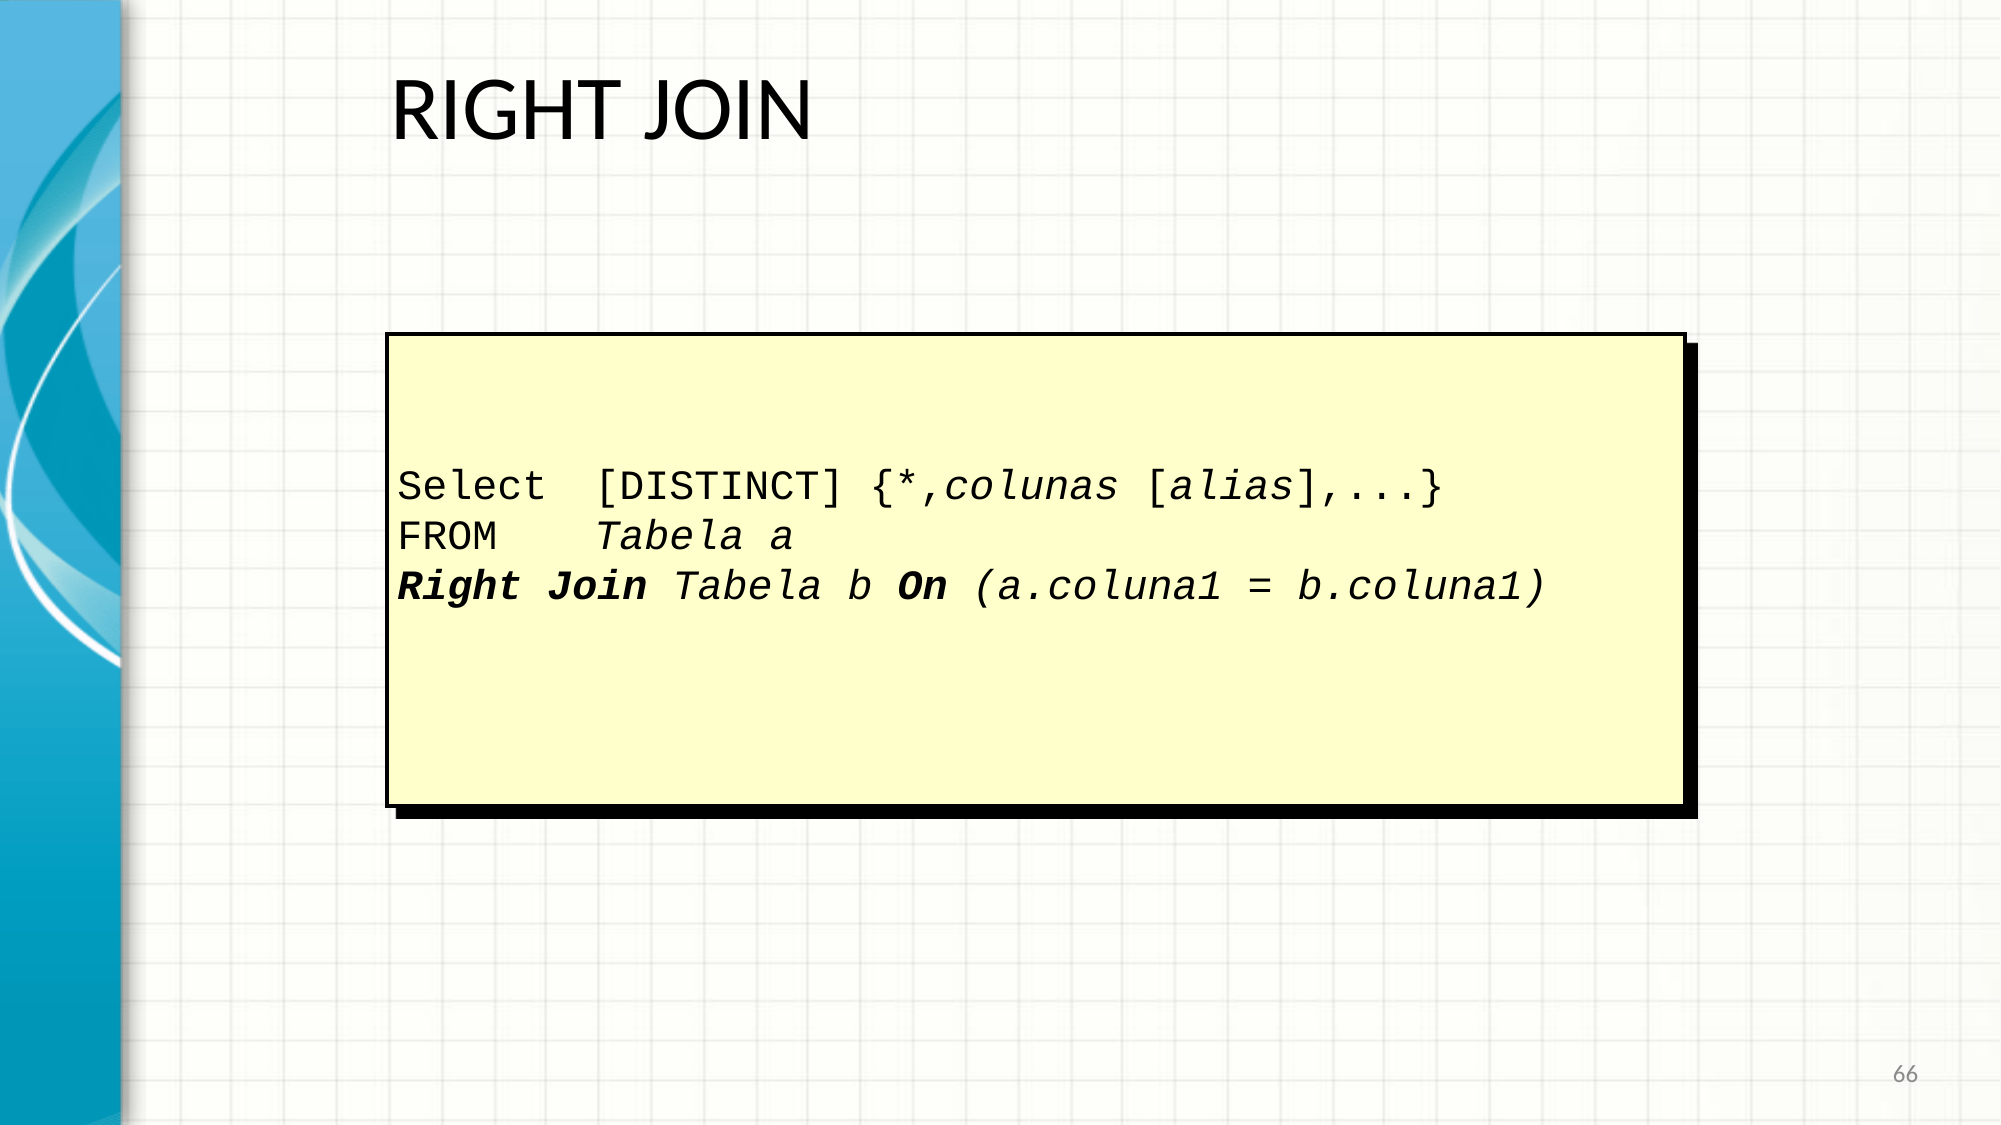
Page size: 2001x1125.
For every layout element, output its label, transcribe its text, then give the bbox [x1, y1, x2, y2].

title RIGHT JOIN [375, 8, 1700, 197]
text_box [381, 255, 1686, 811]
picture [0, 0, 2001, 1125]
slide_number 66 [1466, 1042, 1934, 1103]
